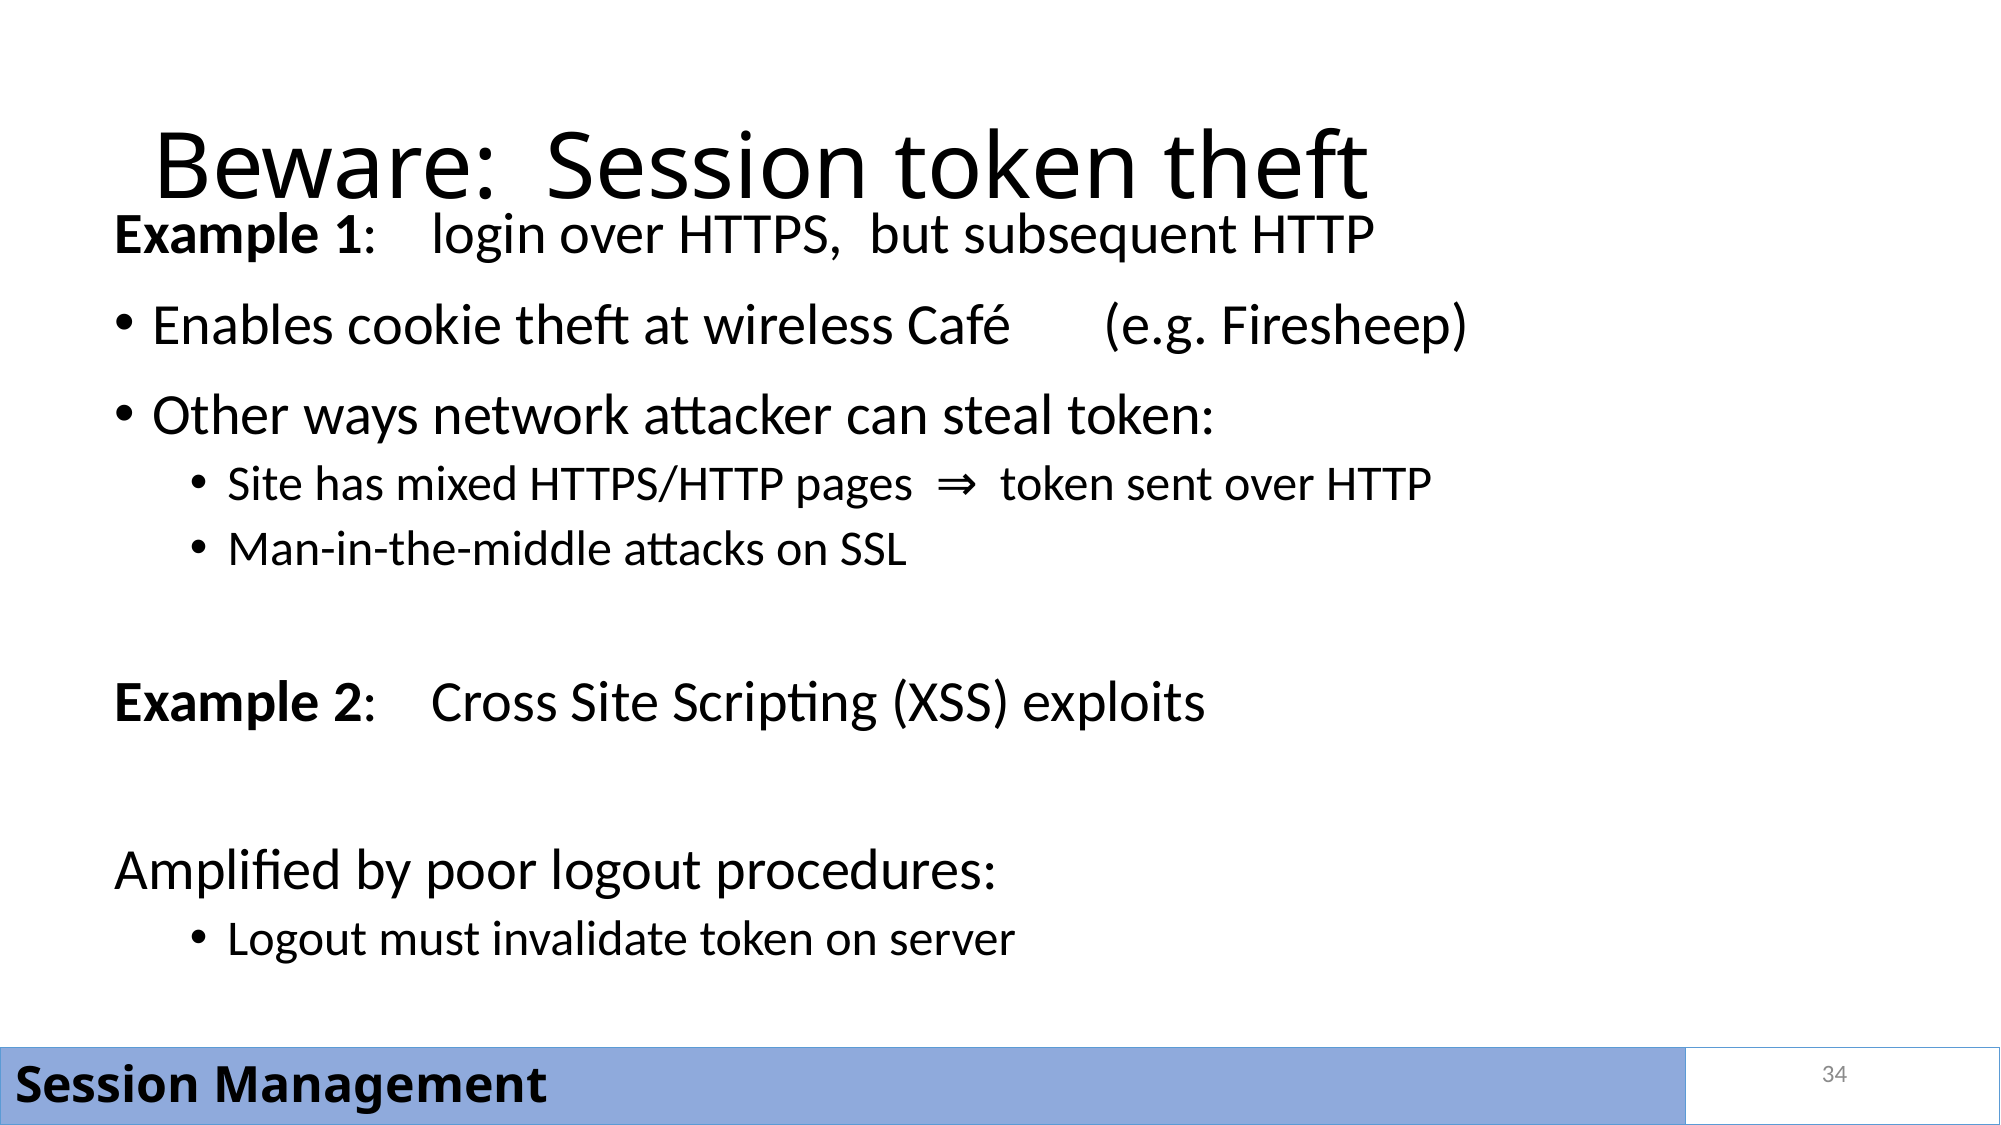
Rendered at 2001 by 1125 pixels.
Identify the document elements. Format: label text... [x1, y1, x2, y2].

text_box [1685, 1047, 2000, 1125]
slide_number 34 [1412, 1042, 1863, 1103]
list Example 1: login over HTTPS, but subsequent HTTP Enables cookie theft at wireless Café (e.g. Firesheep) Other ways network attacker can steal token: Site has mixed HTTPS/HTTP pages ⇒ token sent over HTTP Man-in-the-middle attacks on SSL Example 2: Cross Site Scripting (XSS) exploits Amplified by poor logout procedures: Logout must invalidate token on server [99, 195, 1967, 1047]
text_box Session Management [0, 1047, 1685, 1125]
title Beware: Session token theft [137, 59, 1863, 195]
